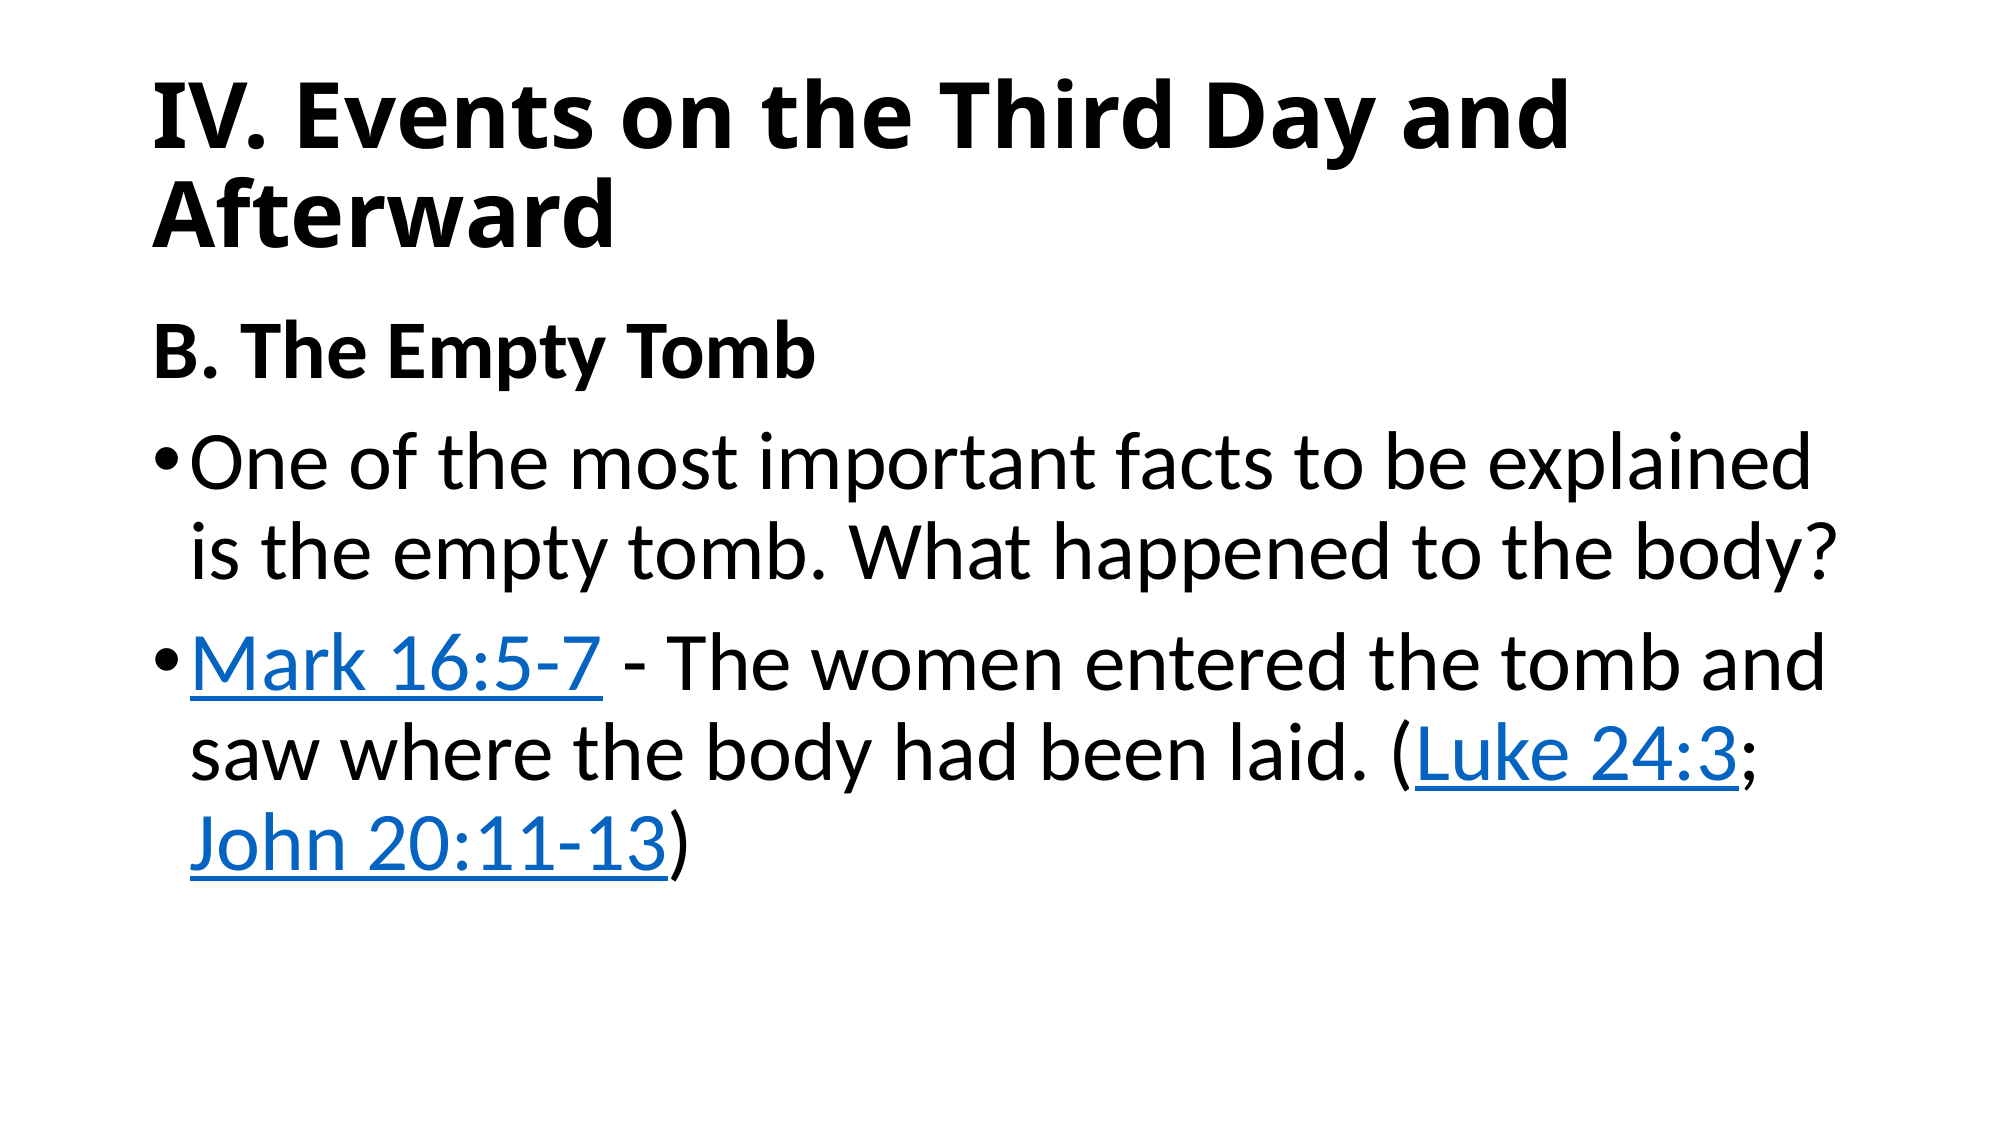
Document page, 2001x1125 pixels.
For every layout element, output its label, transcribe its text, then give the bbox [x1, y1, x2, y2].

title IV. Events on the Third Day and Afterward [137, 59, 1863, 278]
list B. The Empty Tomb One of the most important facts to be explained is the empty tomb. What happened to the body? Mark 16:5-7 - The women entered the tomb and saw where the body had been laid. (Luke 24:3; John 20:11-13) [137, 299, 1863, 1014]
